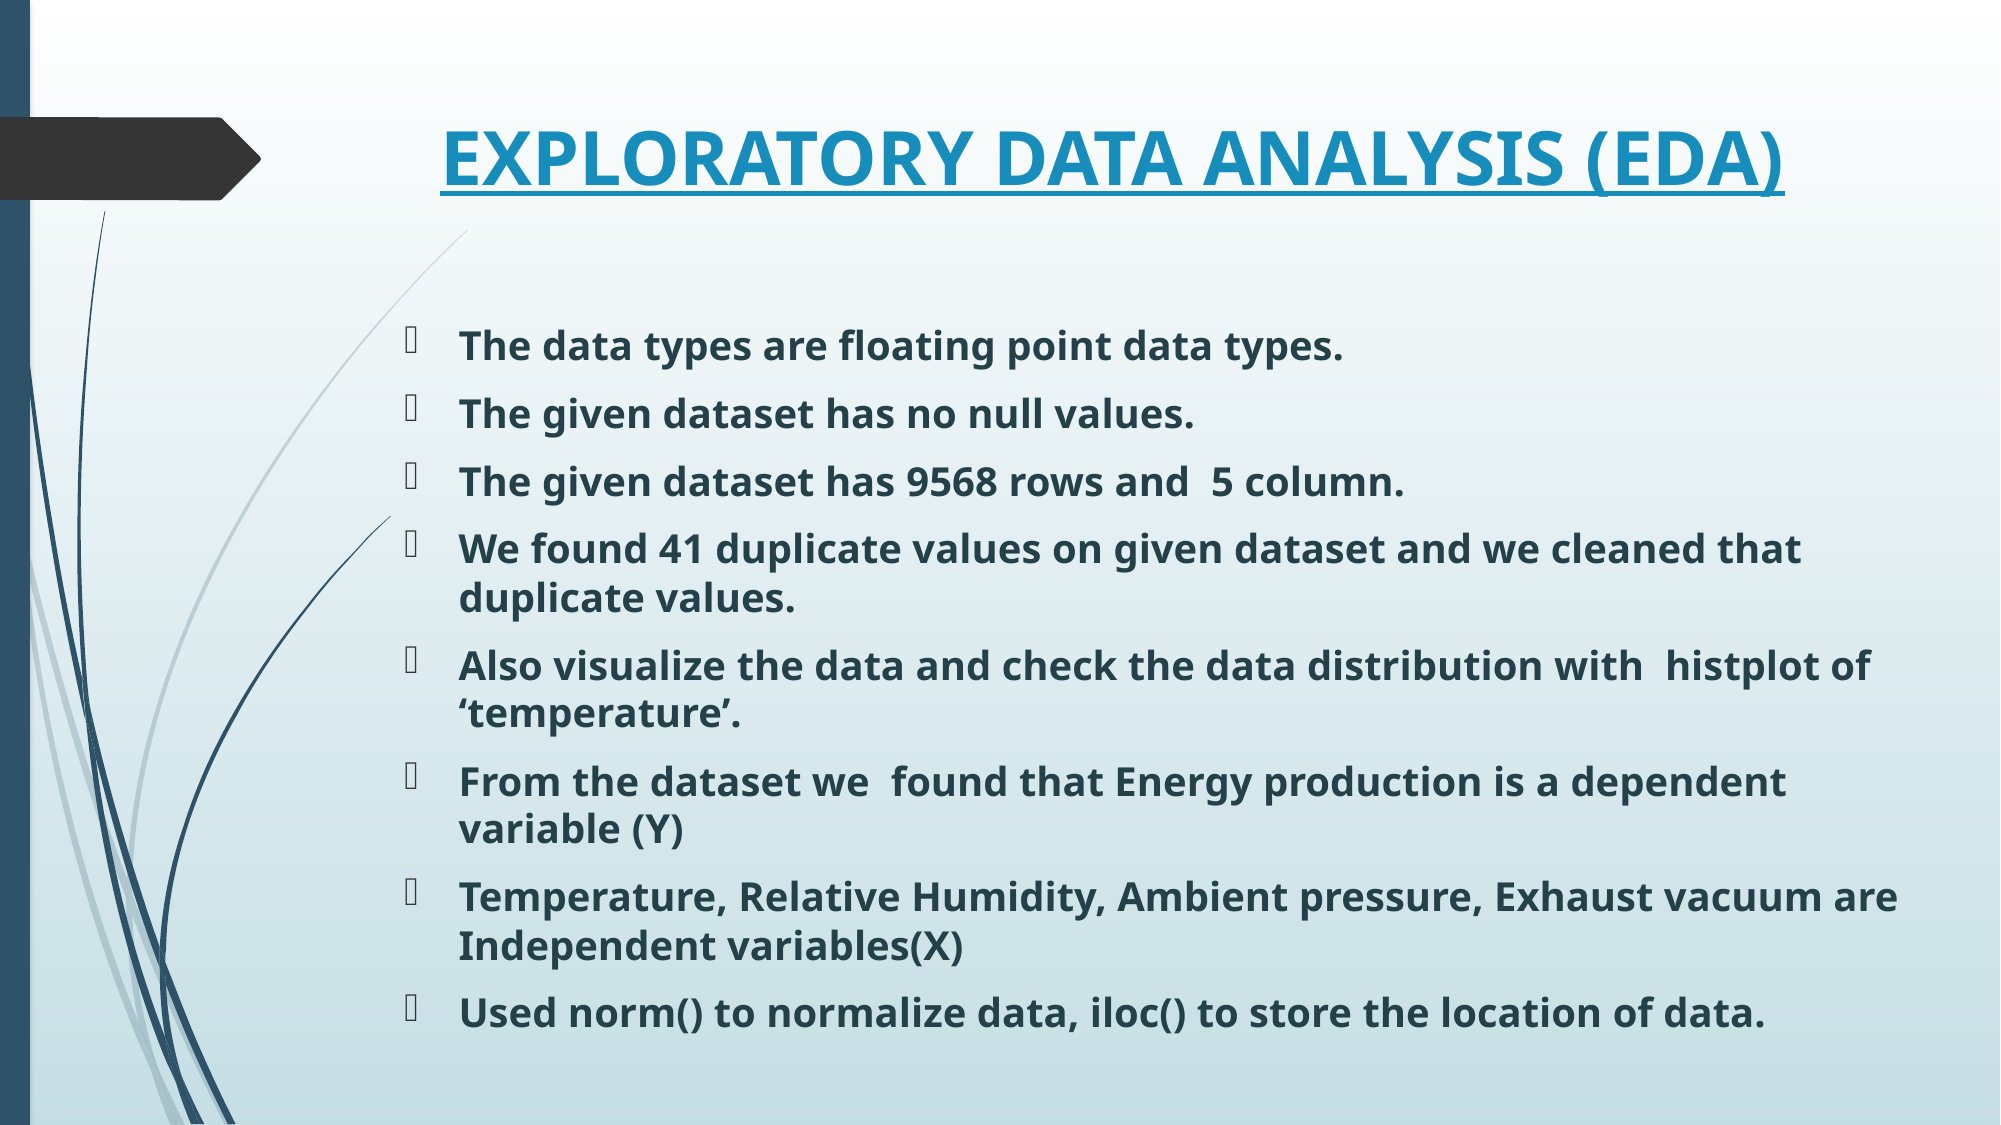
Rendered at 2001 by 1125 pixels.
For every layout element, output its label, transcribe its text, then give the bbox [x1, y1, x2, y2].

list The data types are floating point data types. The given dataset has no null values. The given dataset has 9568 rows and 5 column. We found 41 duplicate values on given dataset and we cleaned that duplicate values. Also visualize the data and check the data distribution with histplot of ‘temperature’. From the dataset we found that Energy production is a dependent variable (Y) Temperature, Relative Humidity, Ambient pressure, Exhaust vacuum are Independent variables(X) Used norm() to normalize data, iloc() to store the location of data. [389, 312, 1948, 1050]
title EXPLORATORY DATA ANALYSIS (EDA) [425, 102, 1888, 312]
